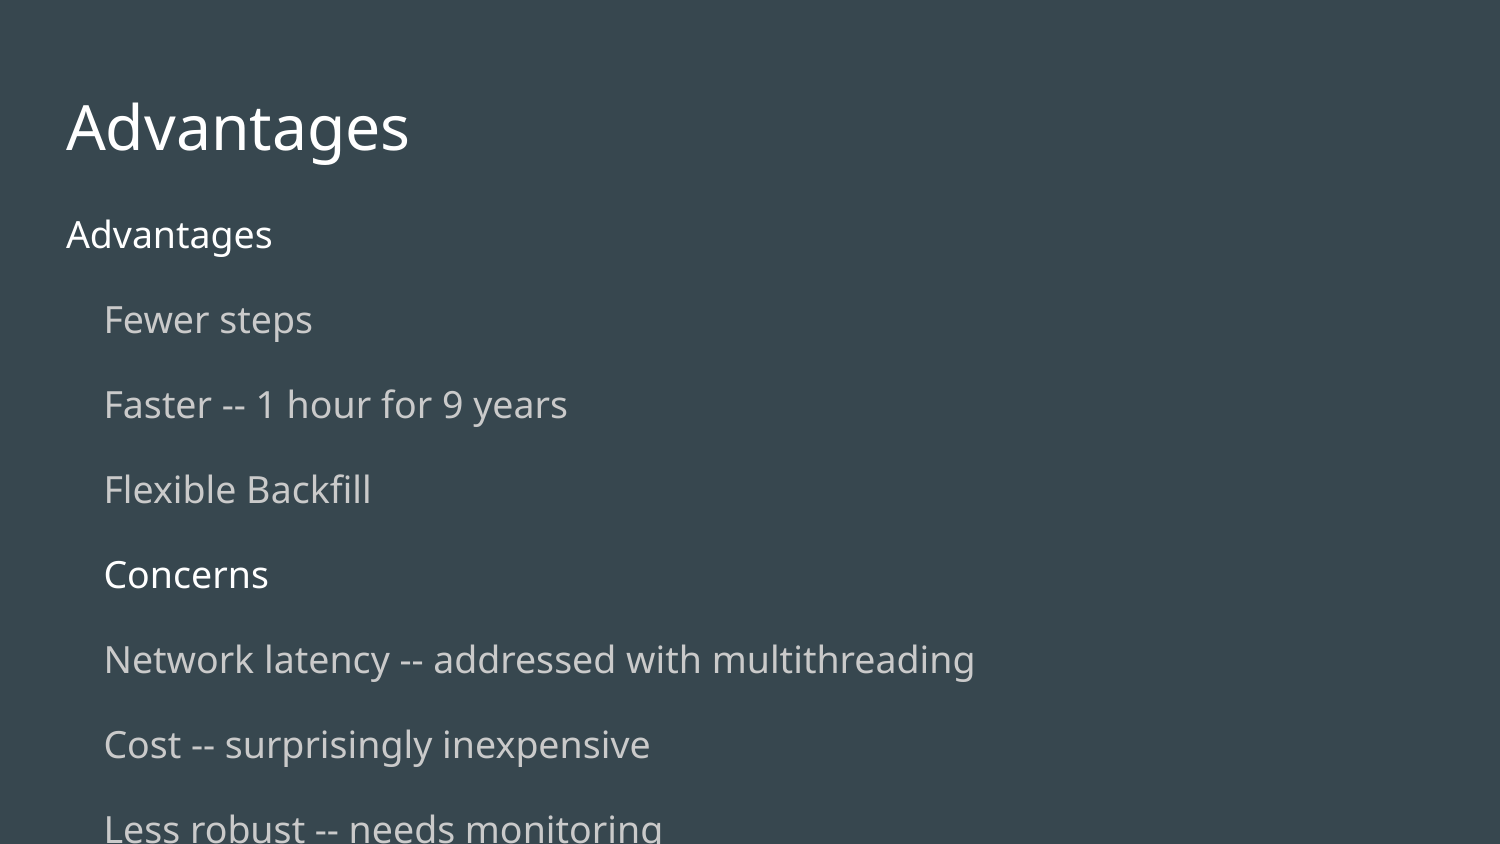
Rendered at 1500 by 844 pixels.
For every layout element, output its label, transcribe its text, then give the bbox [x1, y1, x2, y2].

title Advantages [51, 72, 1449, 167]
list Advantages Fewer steps Faster -- 1 hour for 9 years Flexible Backfill Concerns Network latency -- addressed with multithreading Cost -- surprisingly inexpensive Less robust -- needs monitoring Duplicate rows -- needs dedupe [51, 189, 1449, 750]
